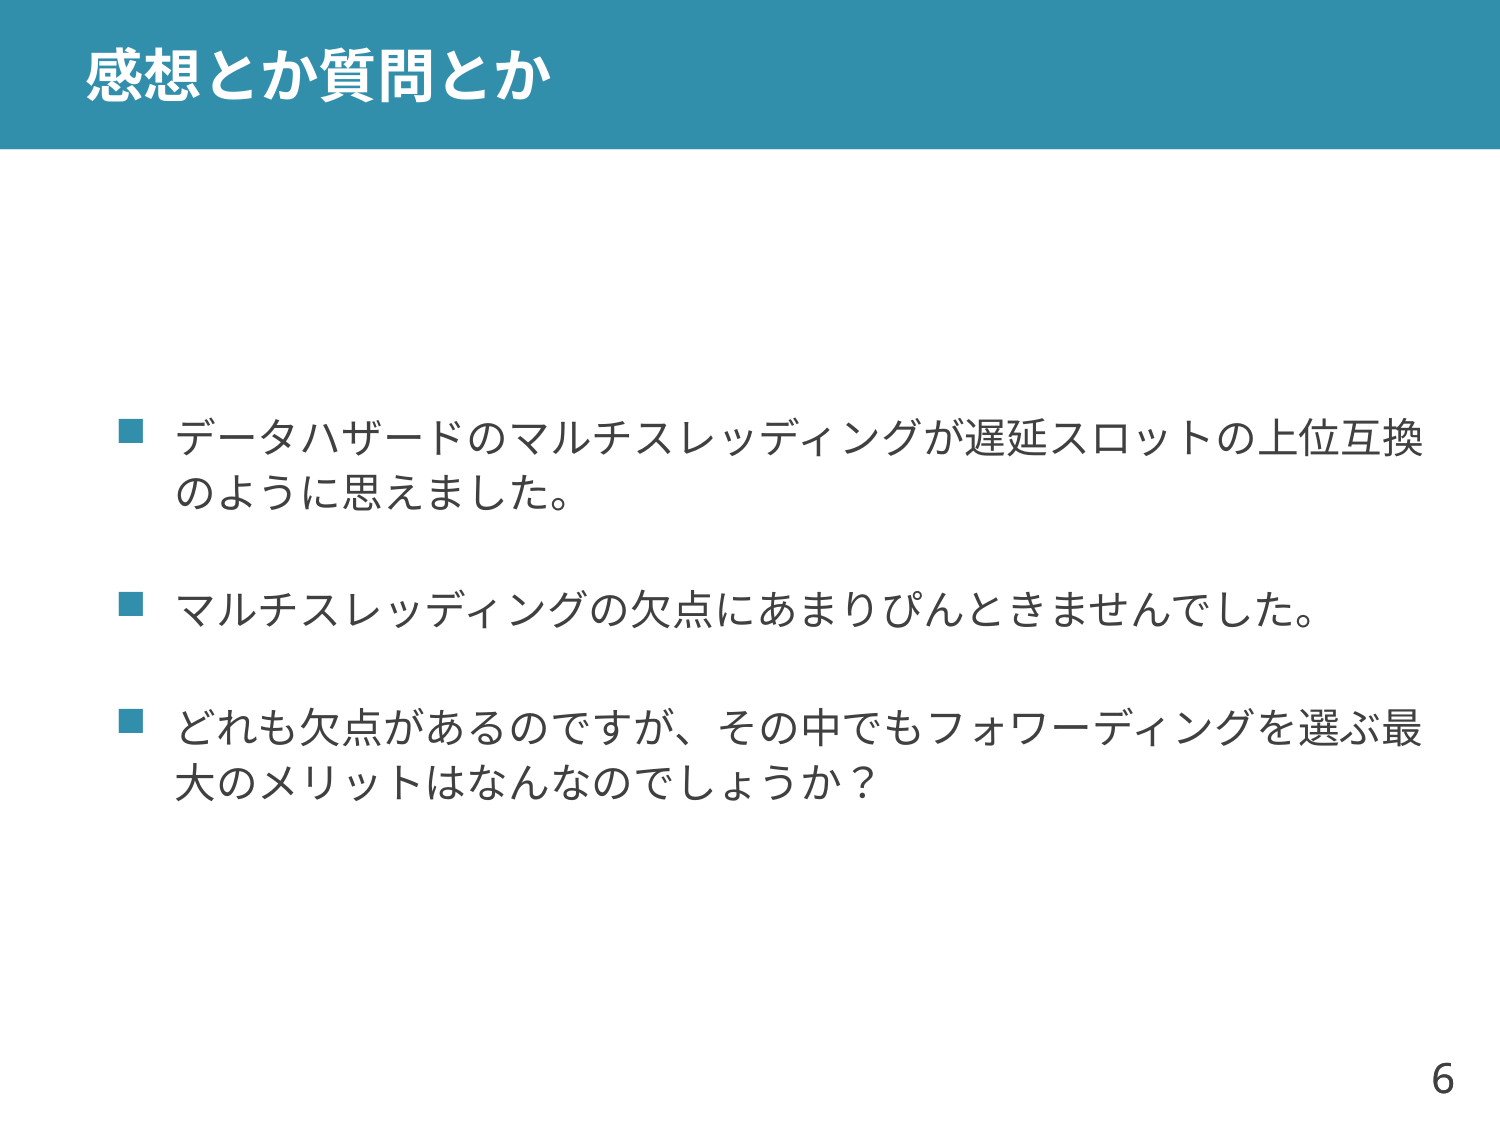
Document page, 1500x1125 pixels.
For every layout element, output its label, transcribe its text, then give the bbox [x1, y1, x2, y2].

title 感想とか質問とか [70, 0, 1500, 150]
list データハザードのマルチスレッディングが遅延スロットの上位互換のように思えました。 マルチスレッディングの欠点にあまりぴんときませんでした。 どれも欠点があるのですが、その中でもフォワーディングを選ぶ最大のメリットはなんなのでしょうか？ [100, 178, 1459, 1036]
